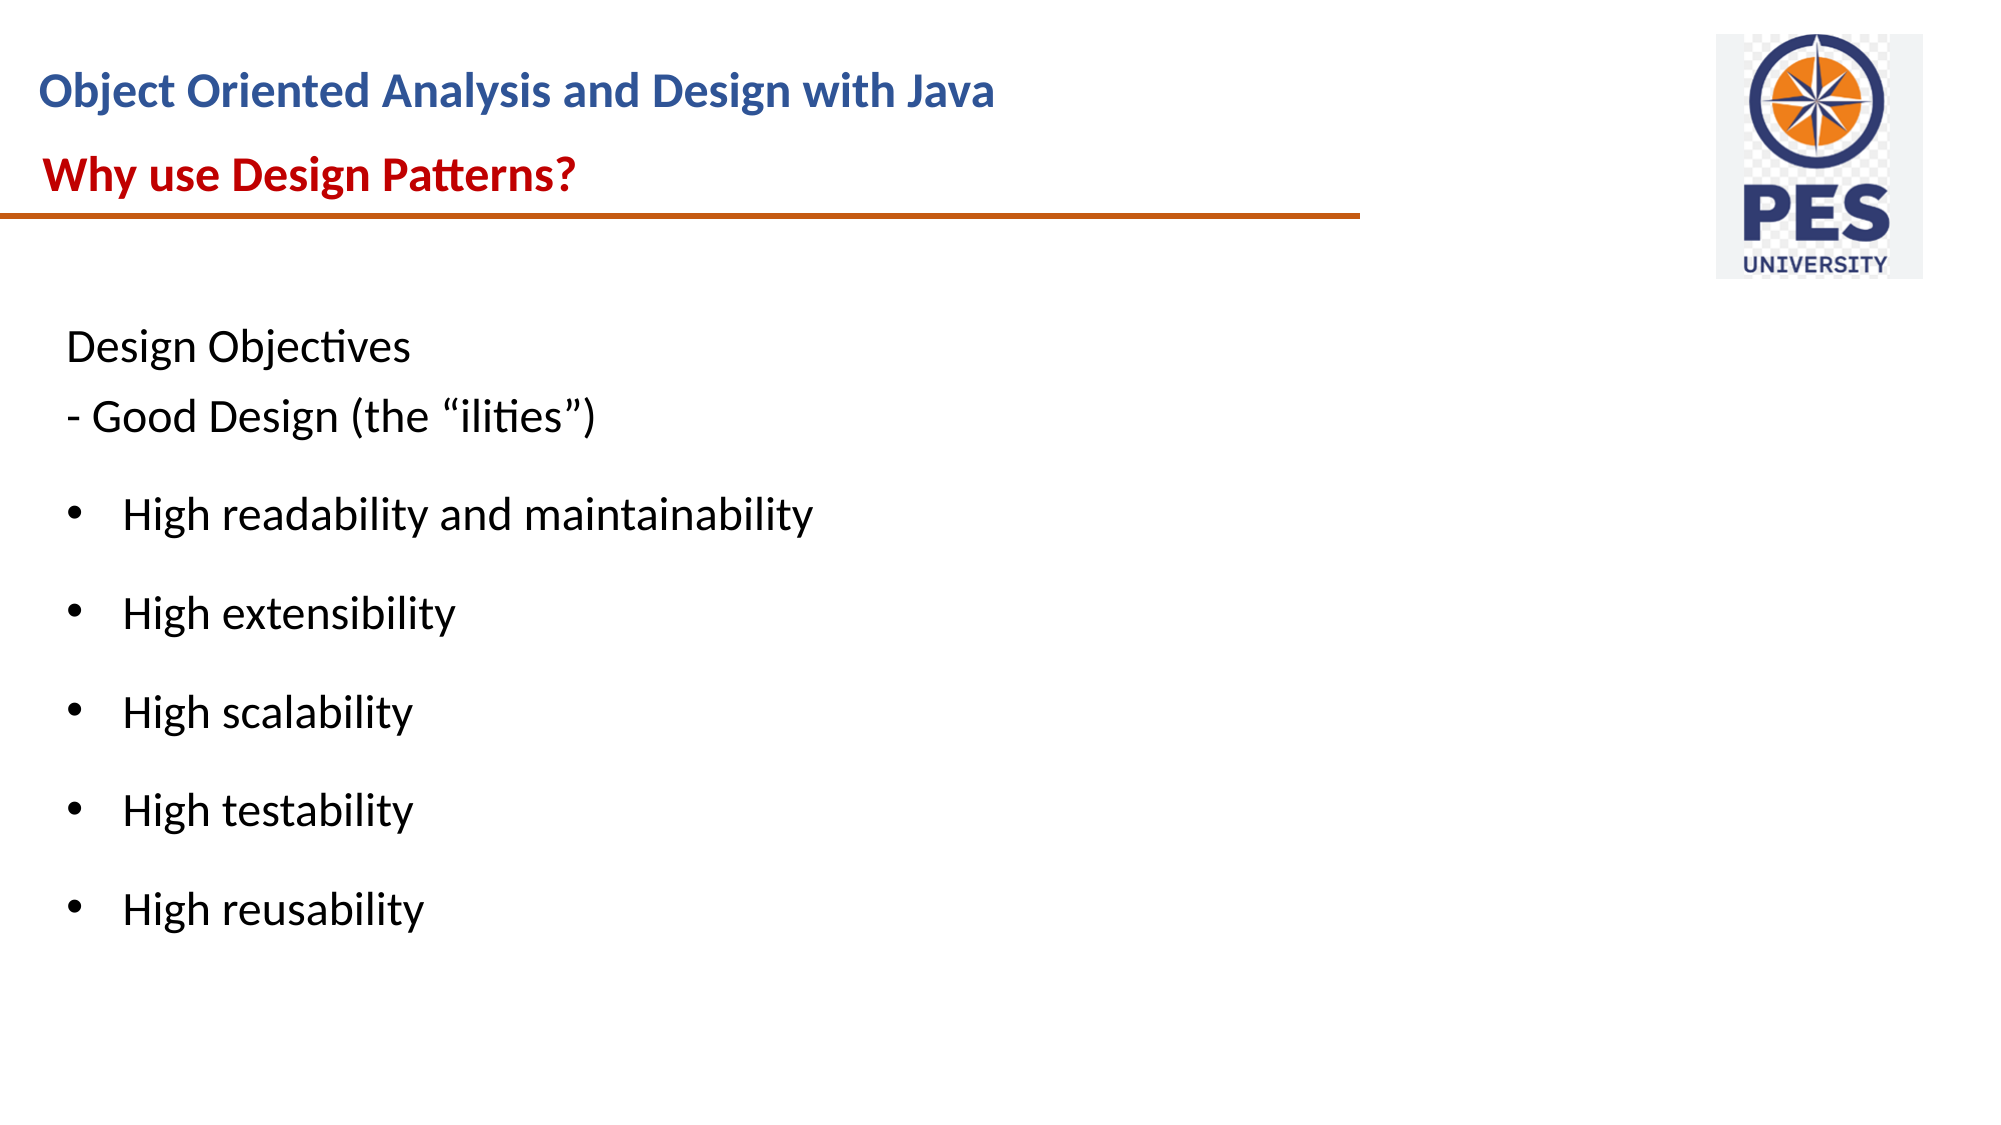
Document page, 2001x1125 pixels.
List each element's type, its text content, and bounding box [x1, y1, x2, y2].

text_box Why use Design Patterns? [27, 134, 623, 210]
picture [1716, 34, 1923, 279]
text_box Design Objectives - Good Design (the “ilities”) High readability and maintainability High extensibility High scalability High testability High reusability [51, 306, 1718, 943]
